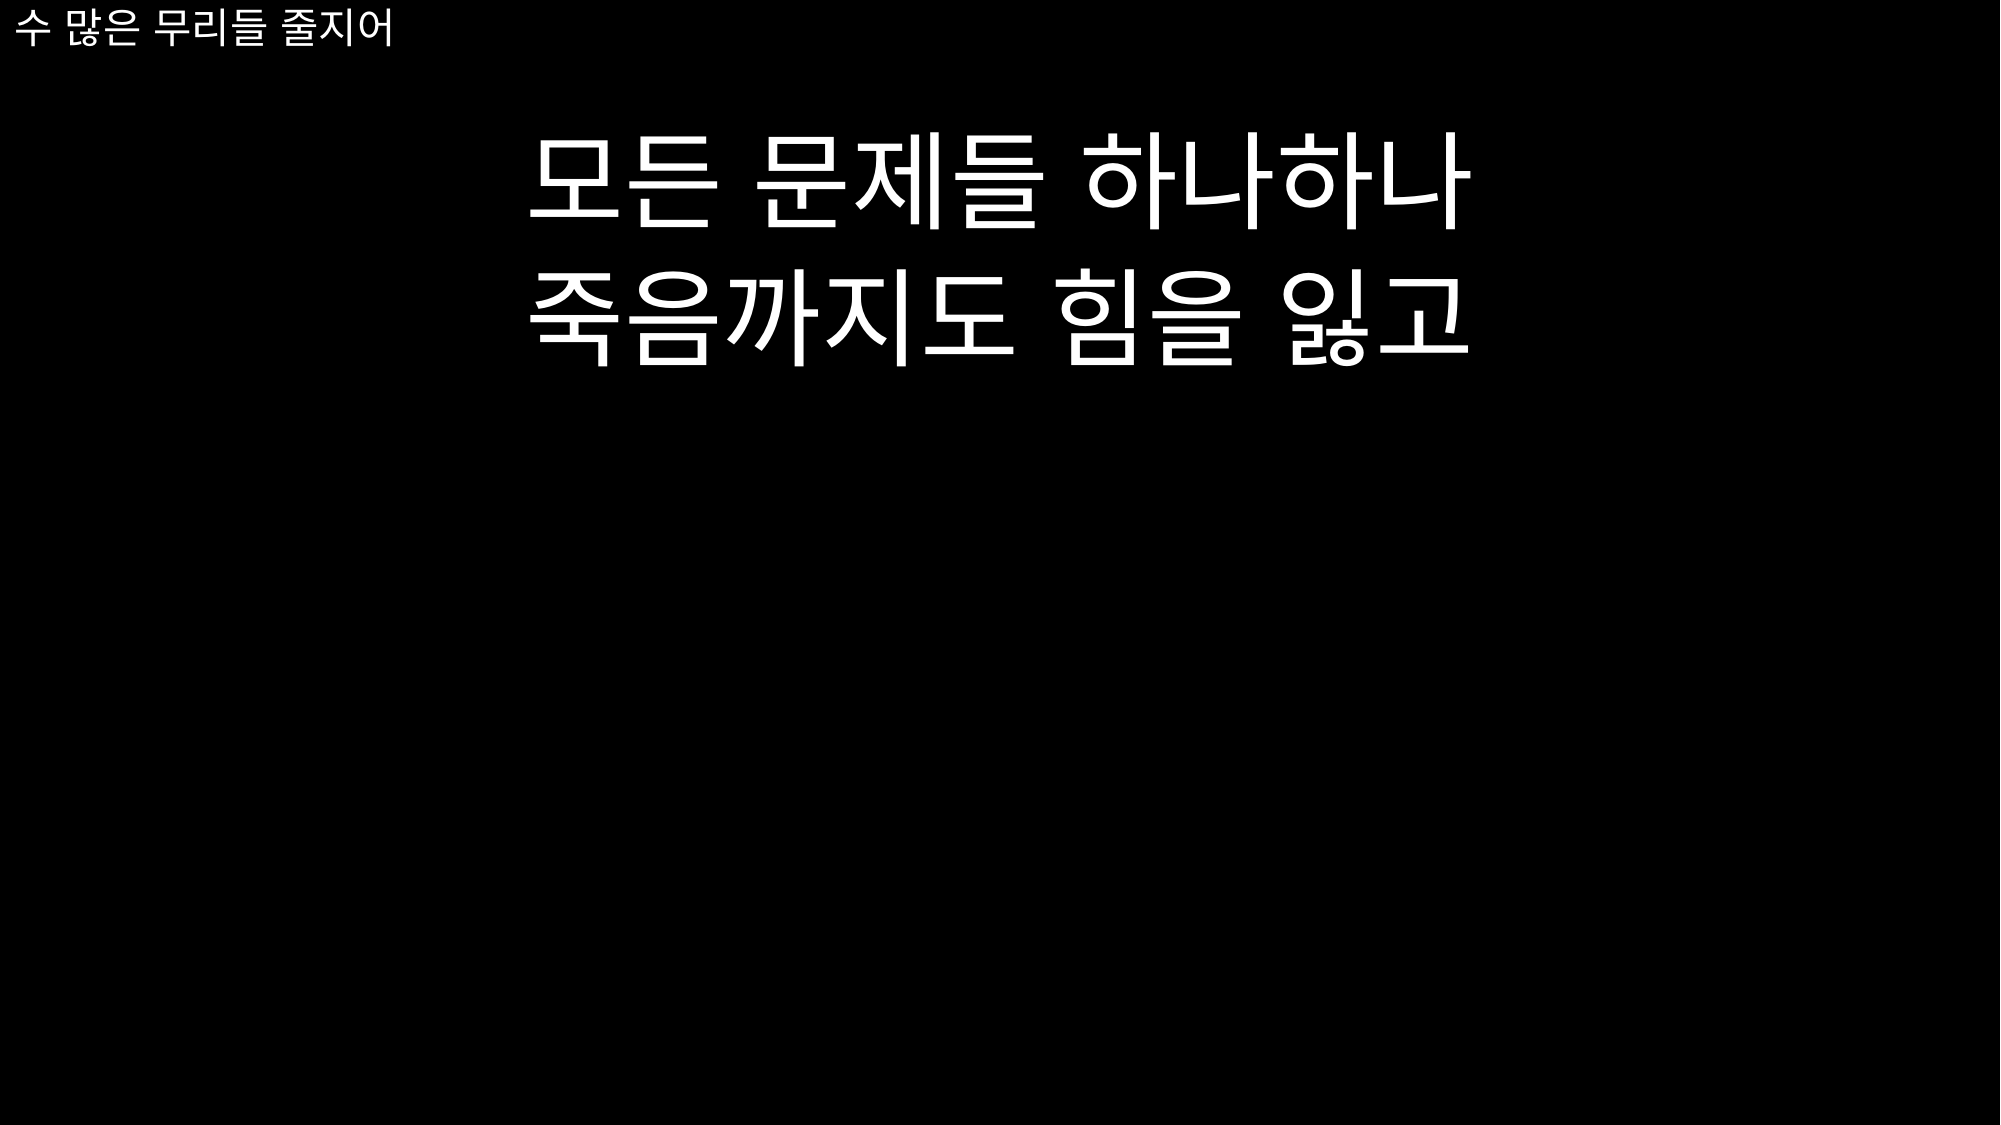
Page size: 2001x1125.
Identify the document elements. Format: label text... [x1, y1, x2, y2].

subtitle 모든 문제들 하나하나 죽음까지도 힘을 잃고 [0, 3, 2000, 781]
